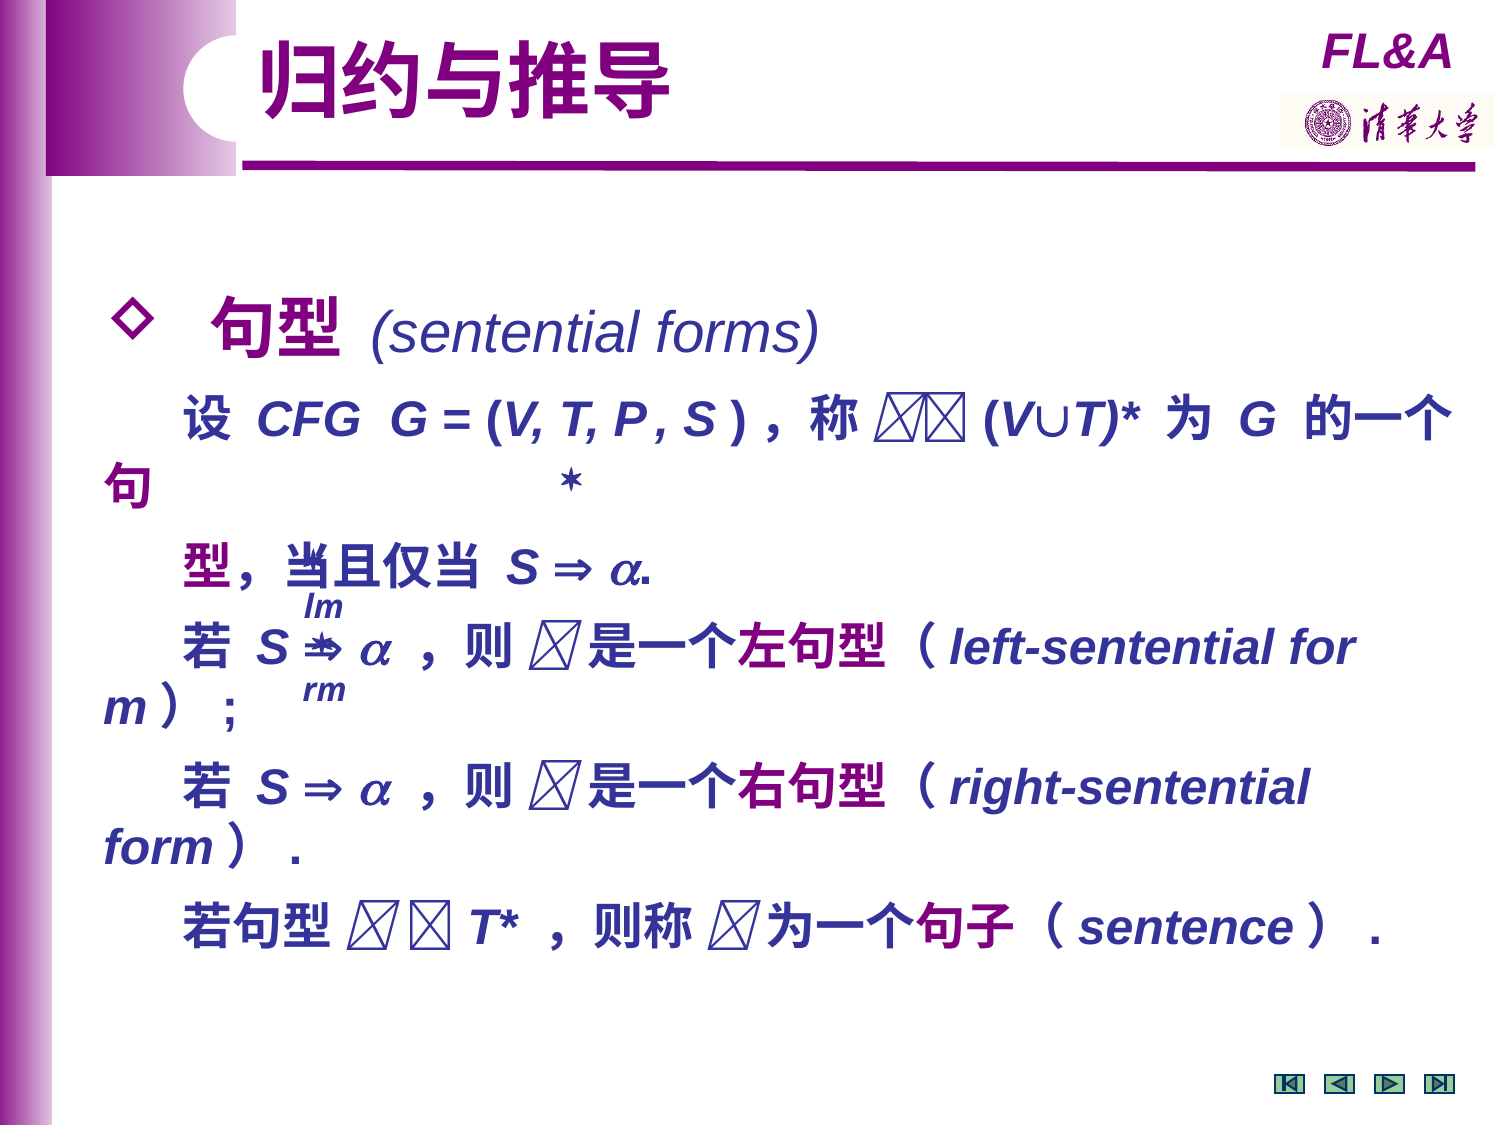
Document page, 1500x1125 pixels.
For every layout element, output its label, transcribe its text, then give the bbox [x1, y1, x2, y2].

picture [1281, 94, 1495, 149]
text_box [1374, 1074, 1405, 1093]
text_box [1424, 1074, 1455, 1093]
text_box [1324, 1074, 1355, 1093]
text_box 归约与推导 [243, 32, 690, 137]
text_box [88, 278, 1500, 774]
text_box [1274, 1074, 1305, 1093]
